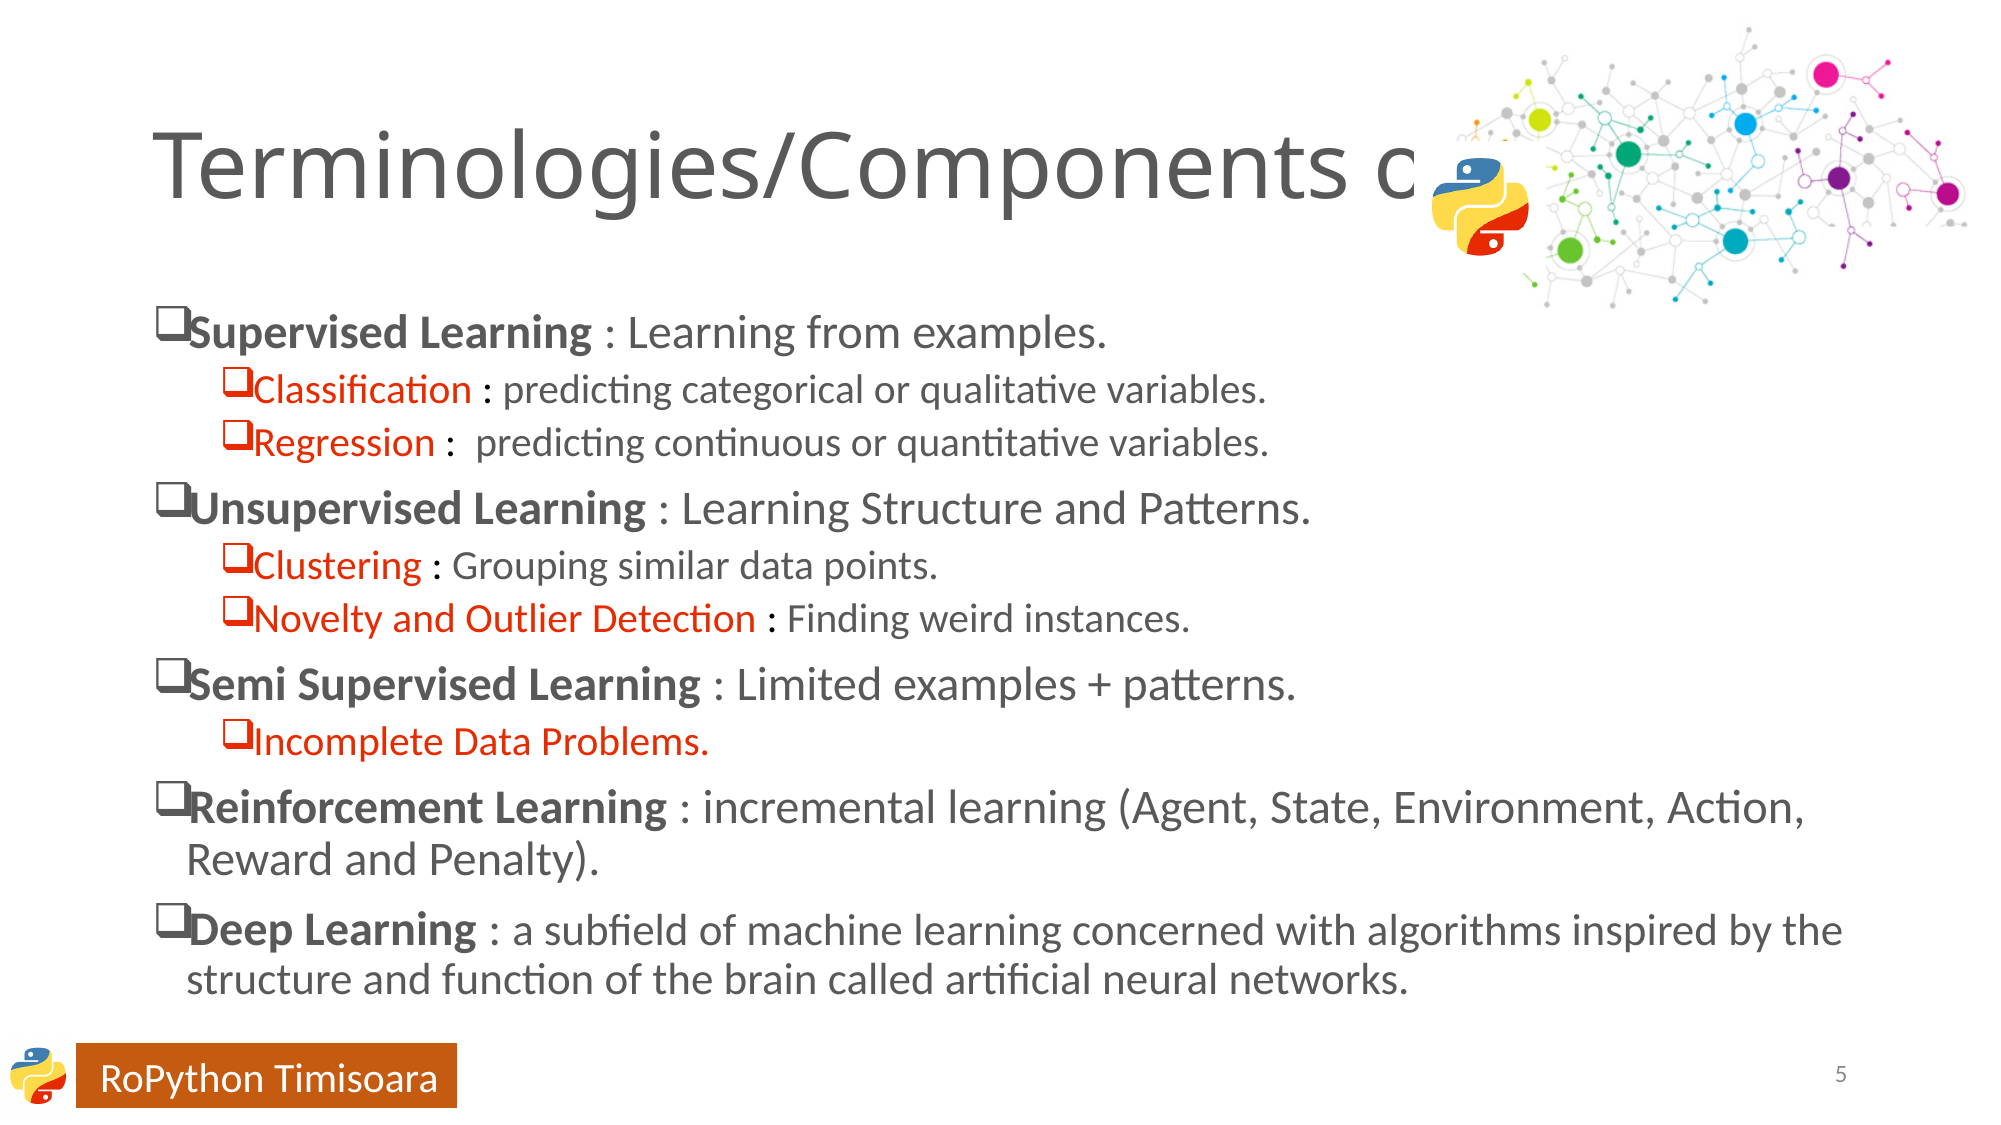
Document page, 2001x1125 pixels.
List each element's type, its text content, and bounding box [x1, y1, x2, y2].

picture [0, 1038, 76, 1114]
text_box RoPython Timisoara [76, 1043, 458, 1108]
list Supervised Learning : Learning from examples. Classification : predicting categorical or qualitative variables. Regression : predicting continuous or quantitative variables. Unsupervised Learning : Learning Structure and Patterns. Clustering : Grouping similar data points. Novelty and Outlier Detection : Finding weird instances. Semi Supervised Learning : Limited examples + patterns. Incomplete Data Problems. Reinforcement Learning : incremental learning (Agent, State, Environment, Action, Reward and Penalty). Deep Learning : a subfield of machine learning concerned with algorithms inspired by the structure and function of the brain called artificial neural networks. [137, 299, 1863, 1014]
slide_number 5 [1412, 1042, 1863, 1103]
picture [1414, 9, 1987, 345]
title Terminologies/Components of DS [137, 59, 1414, 278]
